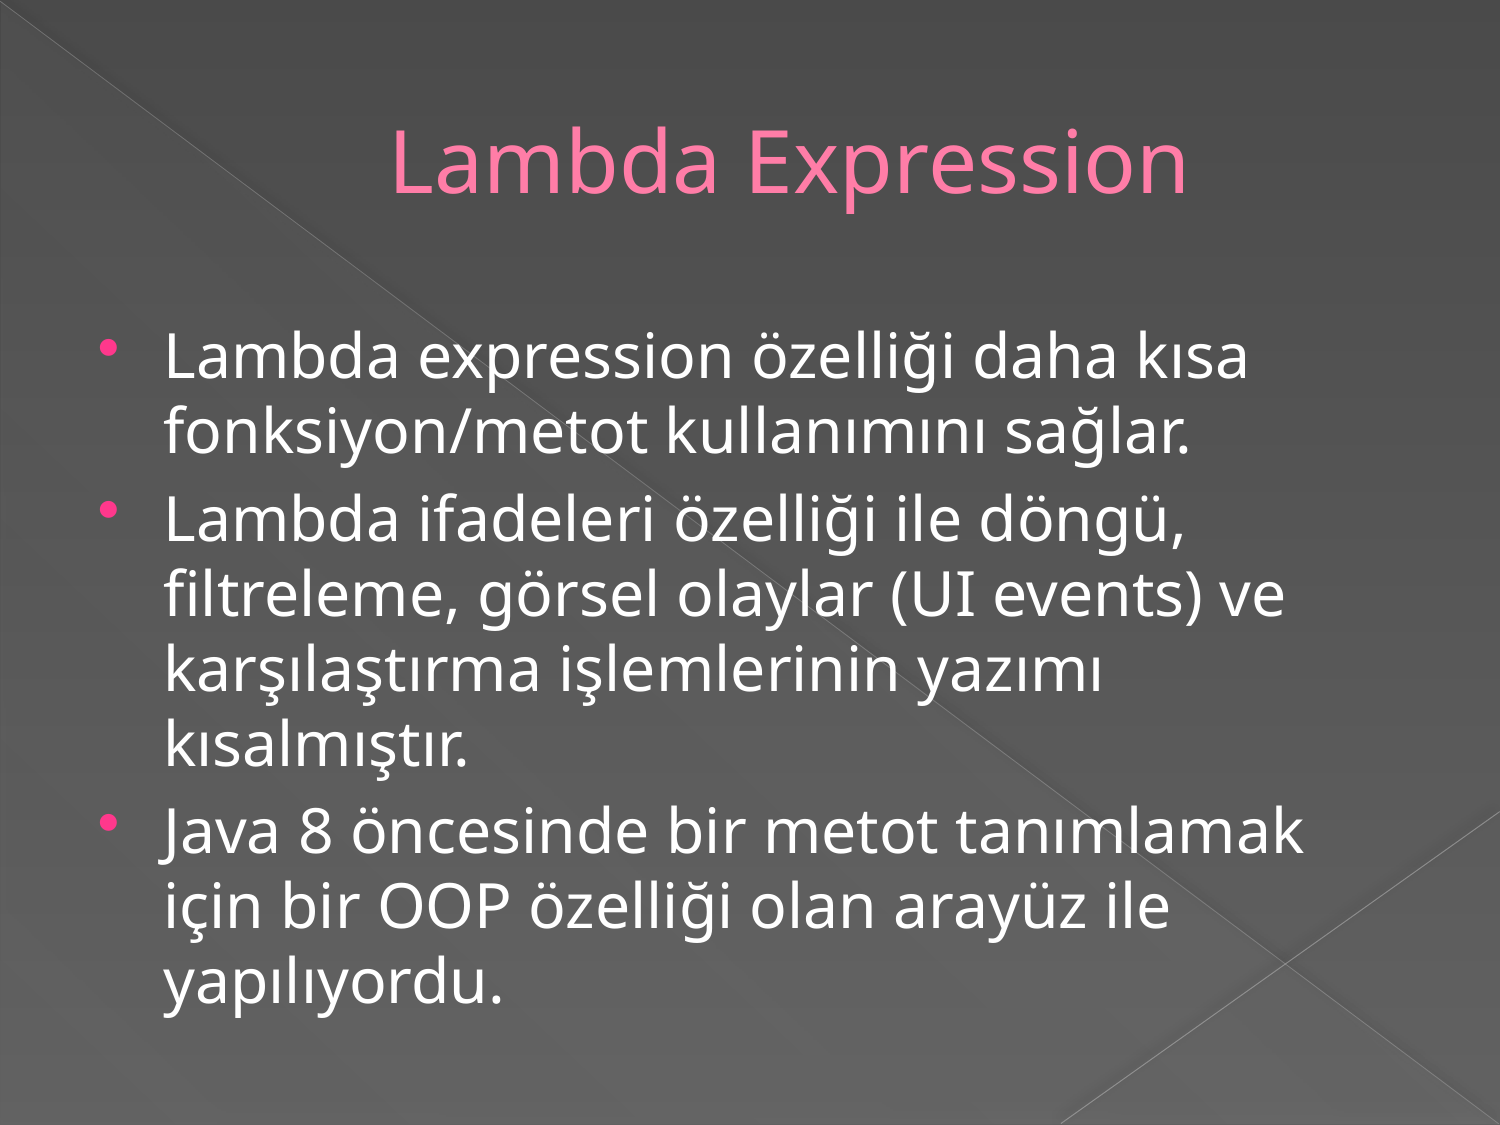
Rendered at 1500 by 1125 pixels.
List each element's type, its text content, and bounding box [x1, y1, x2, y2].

title Lambda Expression [75, 43, 1425, 274]
list Lambda expression özelliği daha kısa fonksiyon/metot kullanımını sağlar. Lambda ifadeleri özelliği ile döngü, filtreleme, görsel olaylar (UI events) ve karşılaştırma işlemlerinin yazımı kısalmıştır. Java 8 öncesinde bir metot tanımlamak için bir OOP özelliği olan arayüz ile yapılıyordu. [75, 308, 1425, 1059]
